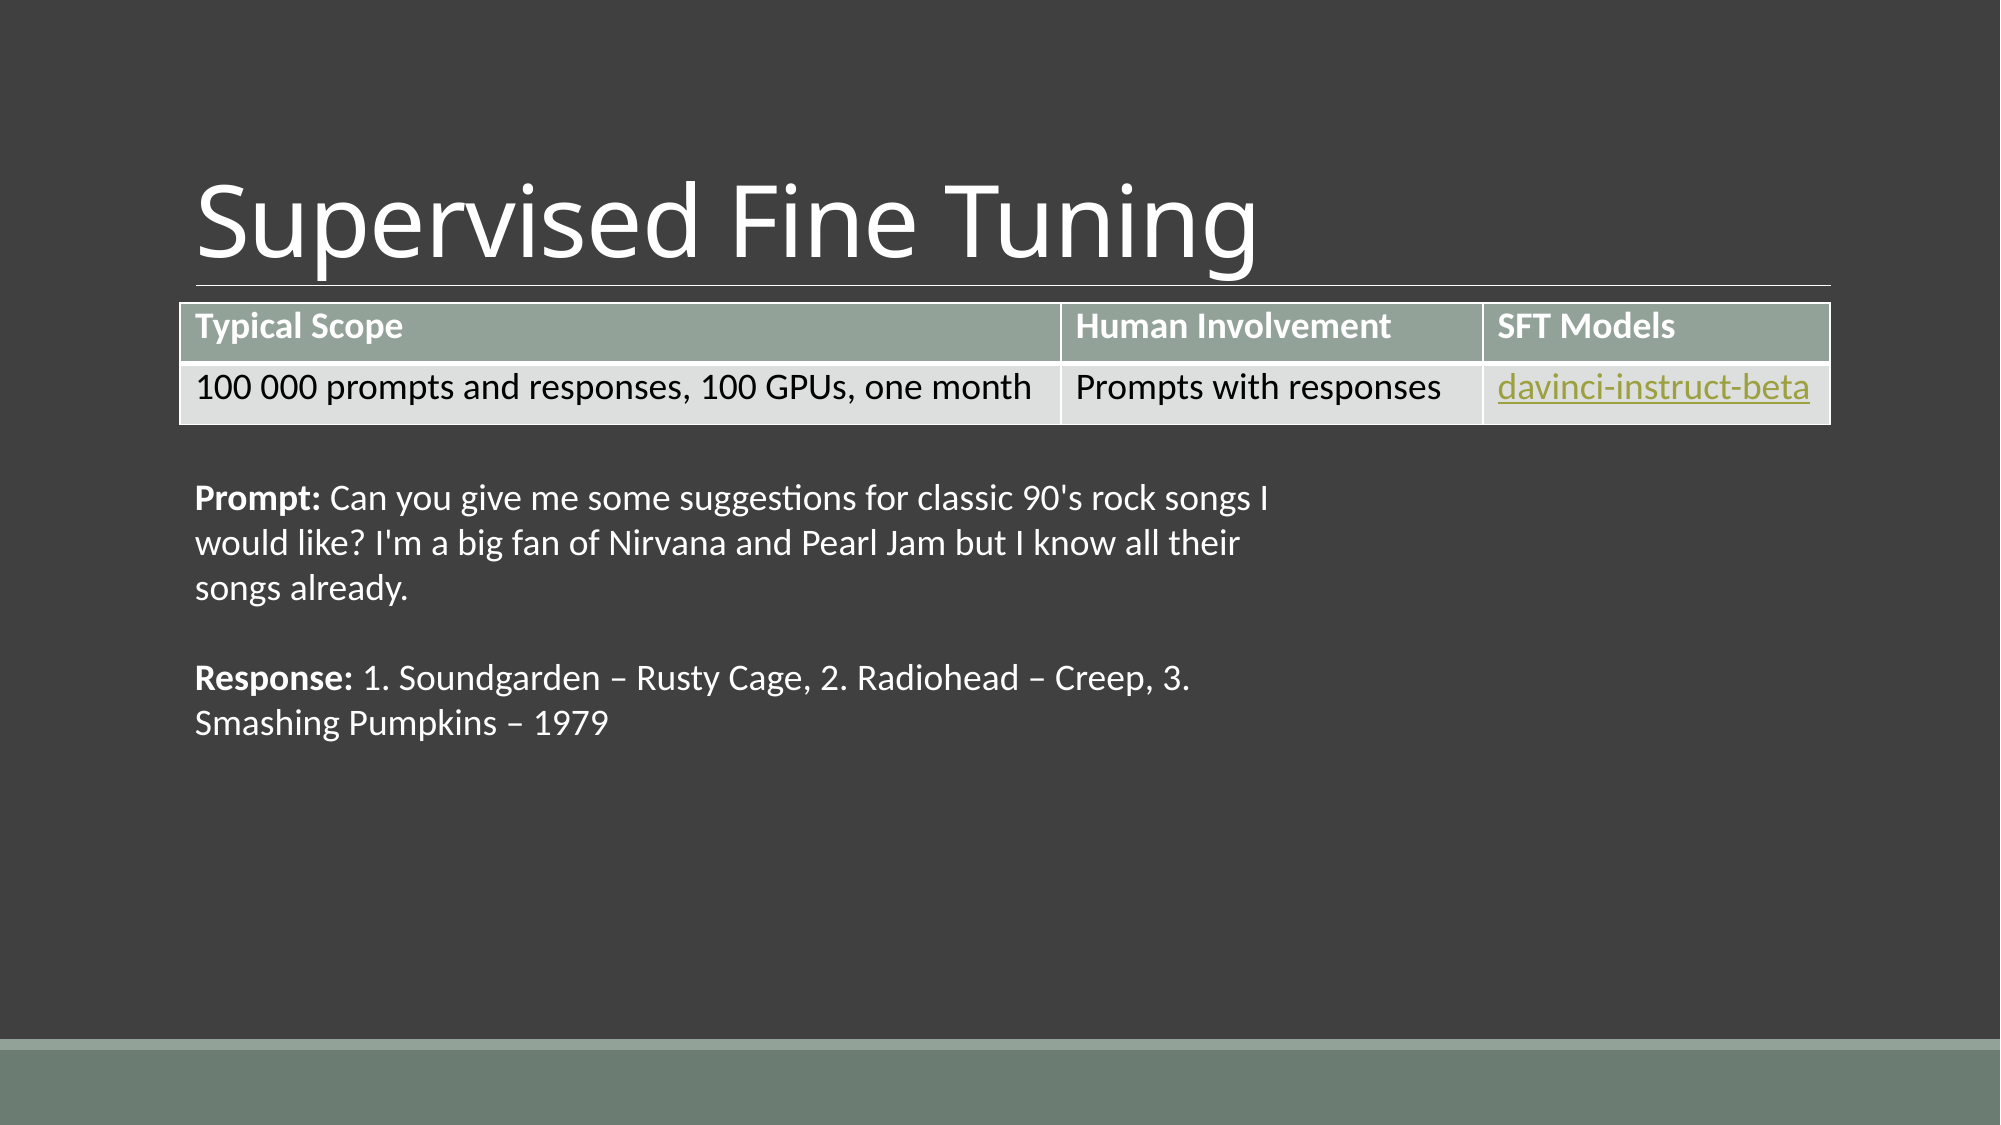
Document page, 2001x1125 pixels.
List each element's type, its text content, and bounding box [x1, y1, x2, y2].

title Supervised Fine Tuning [180, 47, 1830, 285]
text_box Prompt: Can you give me some suggestions for classic 90's rock songs I would like? I'm a big fan of Nirvana and Pearl Jam but I know all their songs already. Response: 1. Soundgarden – Rusty Cage, 2. Radiohead – Creep, 3. Smashing Pumpkins – 1979 [179, 465, 1308, 751]
table_header SFT Models [1484, 304, 1829, 361]
table_cell 100 000 prompts and responses, 100 GPUs, one month [181, 366, 1060, 424]
table_cell davinci-instruct-beta [1484, 366, 1829, 424]
table_header Human Involvement [1062, 304, 1482, 361]
table_header Typical Scope [181, 304, 1060, 361]
table_cell Prompts with responses [1062, 366, 1482, 424]
